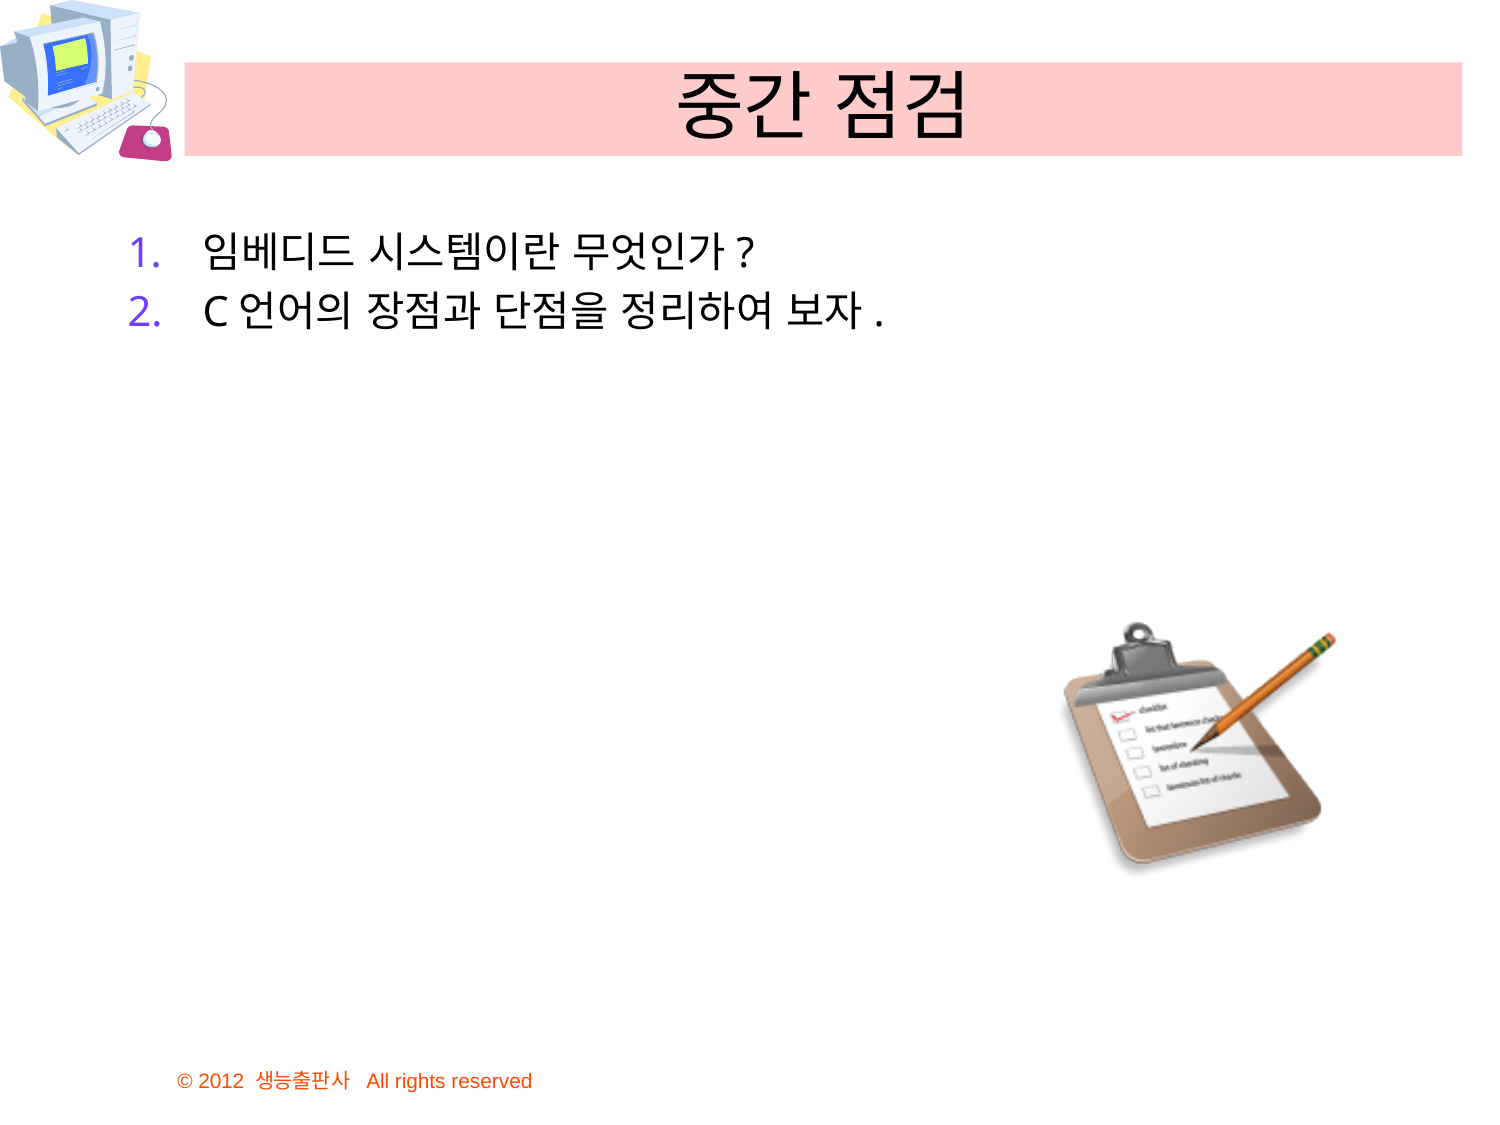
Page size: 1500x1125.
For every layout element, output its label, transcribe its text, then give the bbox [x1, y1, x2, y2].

list 임베디드 시스템이란 무엇인가? C언어의 장점과 단점을 정리하여 보자. [112, 218, 1460, 900]
title 중간 점검 [184, 62, 1463, 157]
picture [1048, 588, 1349, 890]
